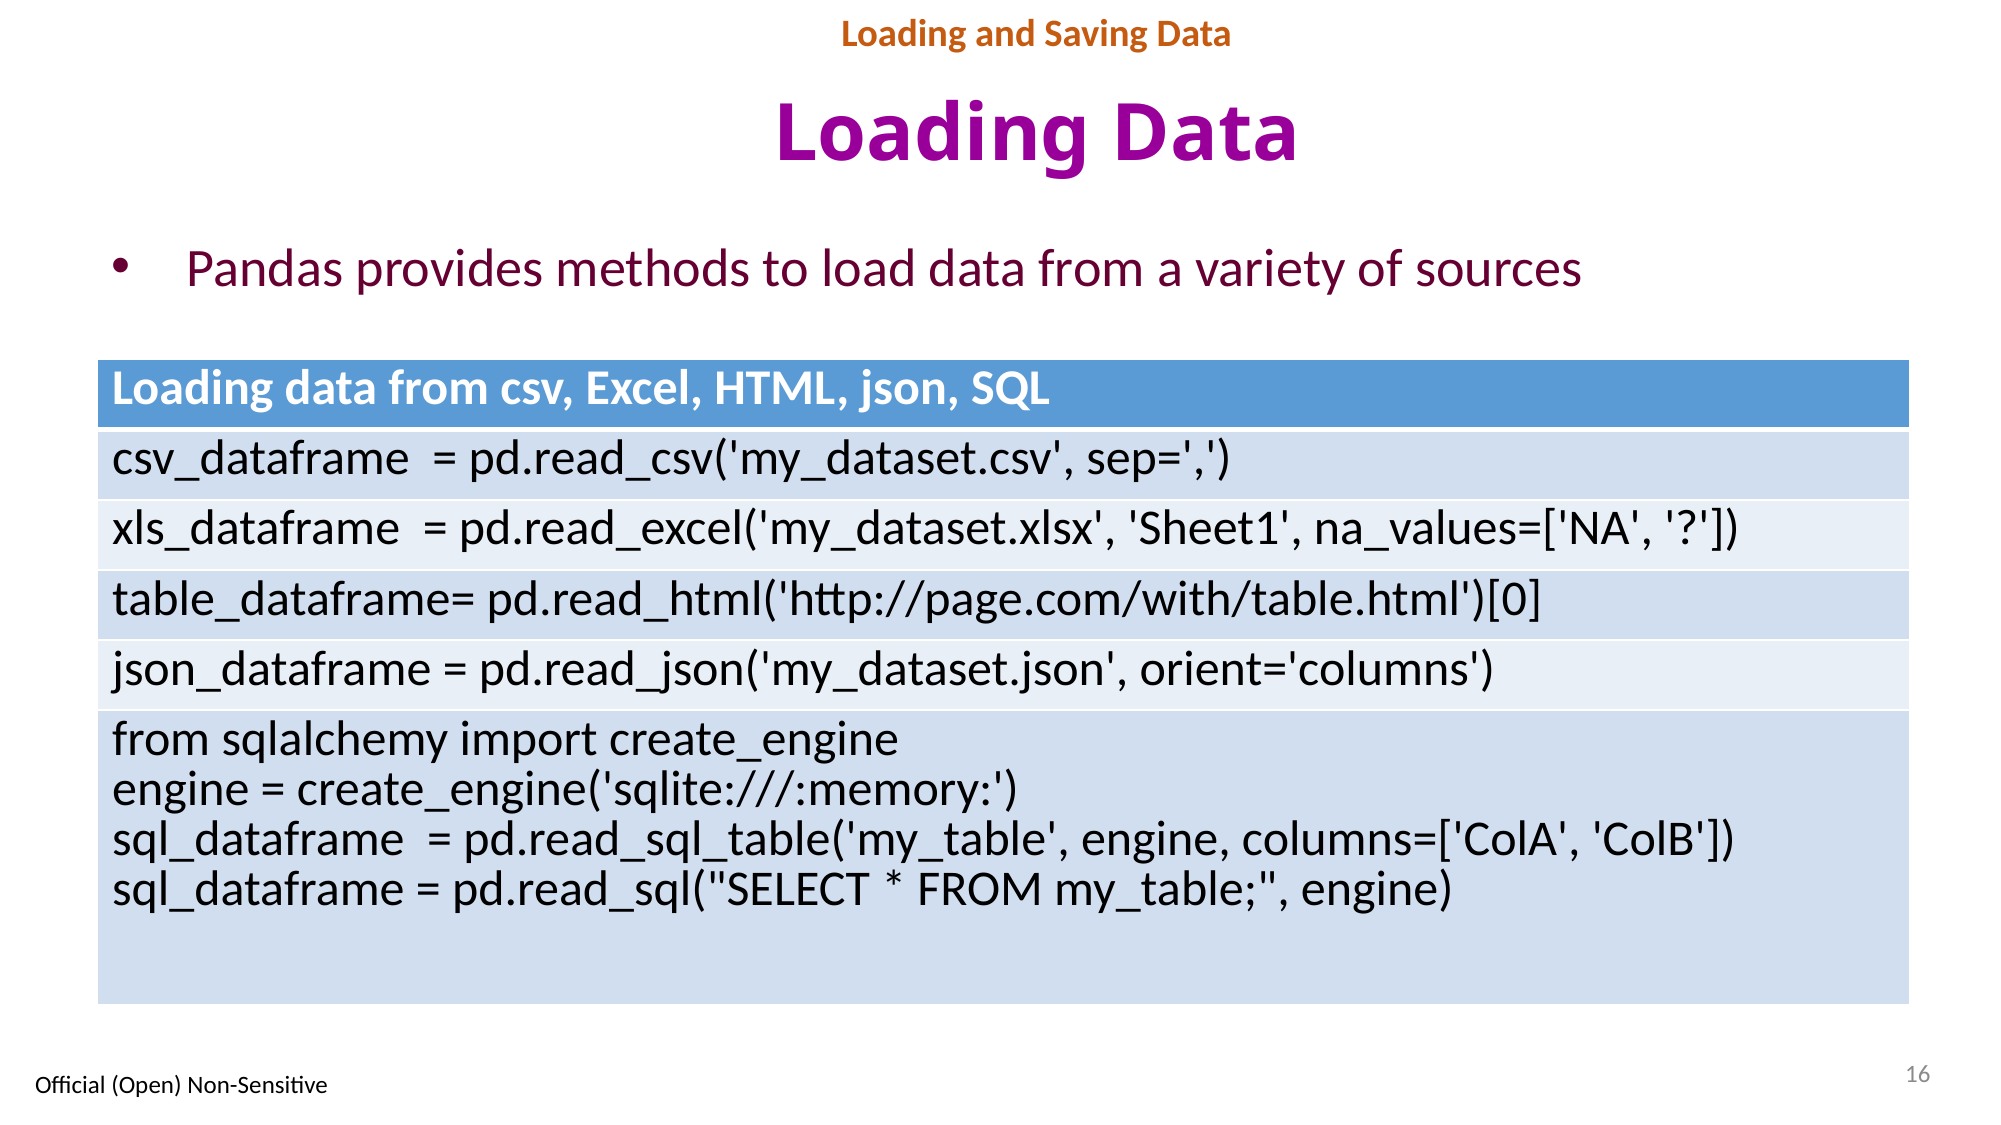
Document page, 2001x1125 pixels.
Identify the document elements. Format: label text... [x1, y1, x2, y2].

table_cell json_dataframe = pd.read_json('my_dataset.json', orient='columns') [98, 641, 1909, 709]
table_cell from sqlalchemy import create_engine engine = create_engine('sqlite:///:memory:') sql_dataframe = pd.read_sql_table('my_table', engine, columns=['ColA', 'ColB']) sql_dataframe = pd.read_sql("SELECT * FROM my_table;", engine) [98, 711, 1909, 1004]
table_cell table_dataframe= pd.read_html('http://page.com/with/table.html')[0] [98, 571, 1909, 639]
table_header Loading data from csv, Excel, HTML, json, SQL [98, 360, 1909, 427]
list Loading and Saving Data [392, 0, 1681, 62]
text_box Pandas provides methods to load data from a variety of sources [96, 225, 1910, 305]
table_cell csv_dataframe = pd.read_csv('my_dataset.csv', sep=',') [98, 432, 1909, 499]
table_cell xls_dataframe = pd.read_excel('my_dataset.xlsx', 'Sheet1', na_values=['NA', '?']) [98, 501, 1909, 569]
slide_number 16 [1455, 1042, 1946, 1103]
text_box Official (Open) Non-Sensitive [19, 1063, 356, 1103]
title Loading Data [130, 61, 1944, 208]
